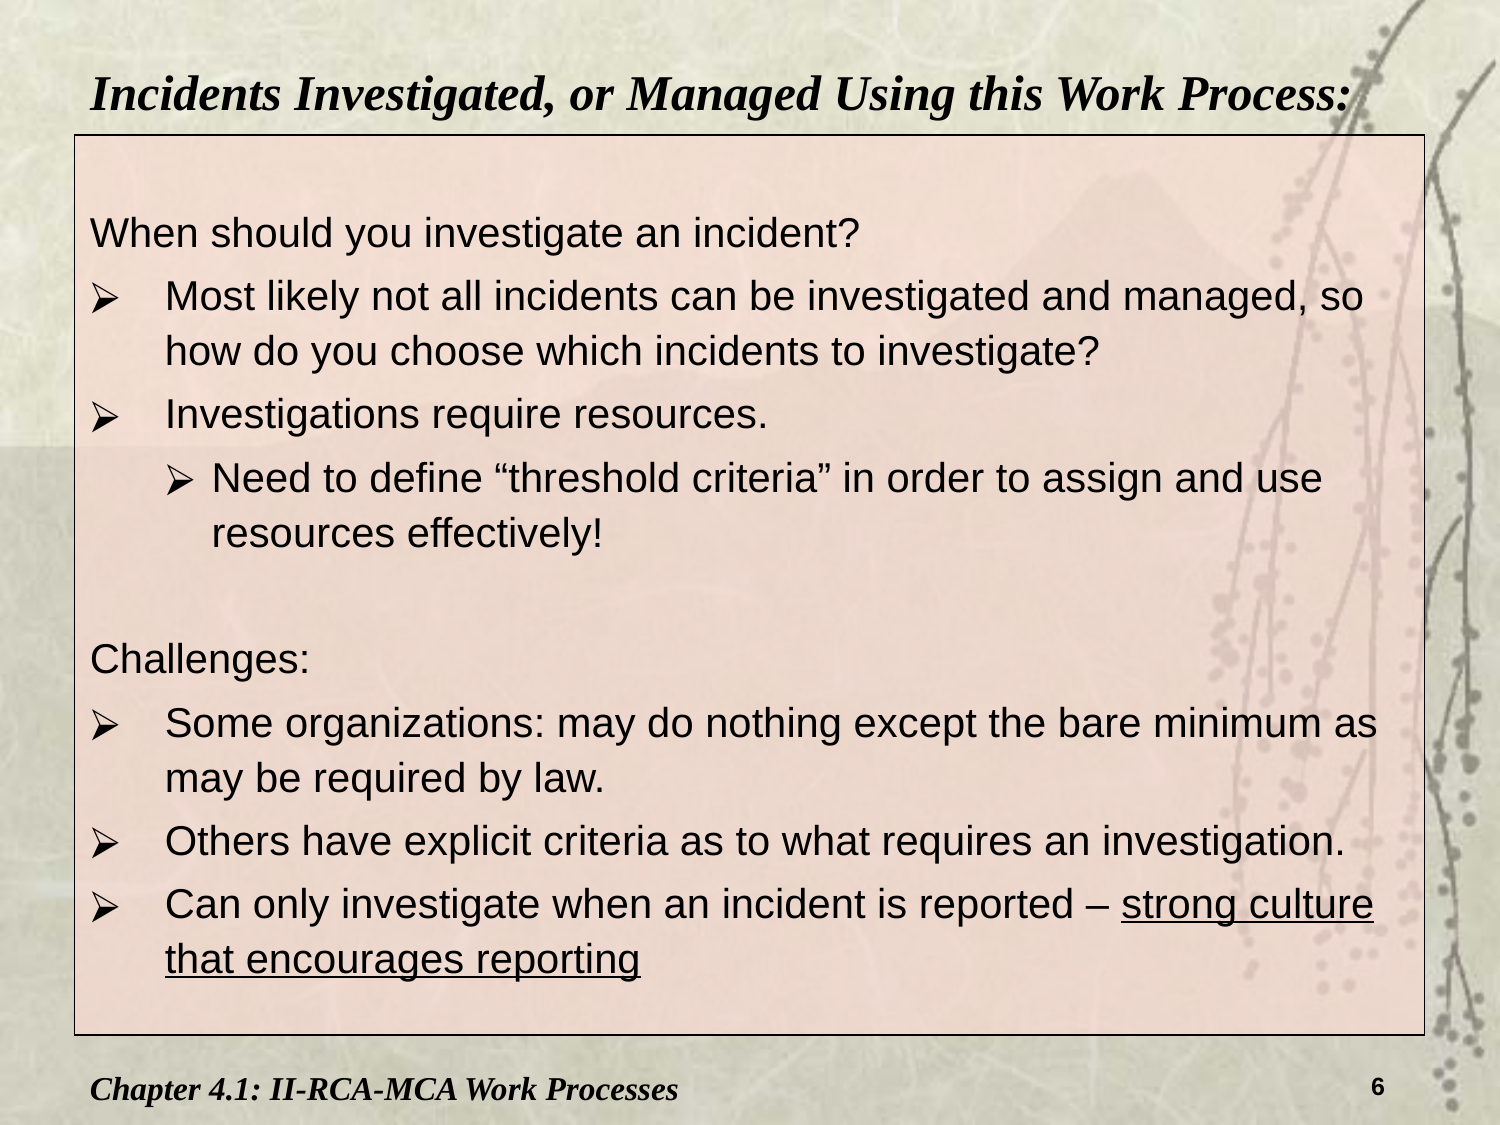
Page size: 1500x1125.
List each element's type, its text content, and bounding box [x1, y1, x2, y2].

picture [0, 0, 1500, 1125]
text_box 6 [1249, 1062, 1400, 1100]
text_box Chapter 4.1: II-RCA-MCA Work Processes [74, 1049, 825, 1125]
text_box When should you investigate an incident? Most likely not all incidents can be investigated and managed, so how do you choose which incidents to investigate? Investigations require resources. Need to define “threshold criteria” in order to assign and use resources effectively! Challenges: Some organizations: may do nothing except the bare minimum as may be required by law. Others have explicit criteria as to what requires an investigation. Can only investigate when an incident is reported – strong culture that encourages reporting [74, 135, 1425, 1035]
text_box Incidents Investigated, or Managed Using this Work Process: [74, 44, 1425, 135]
